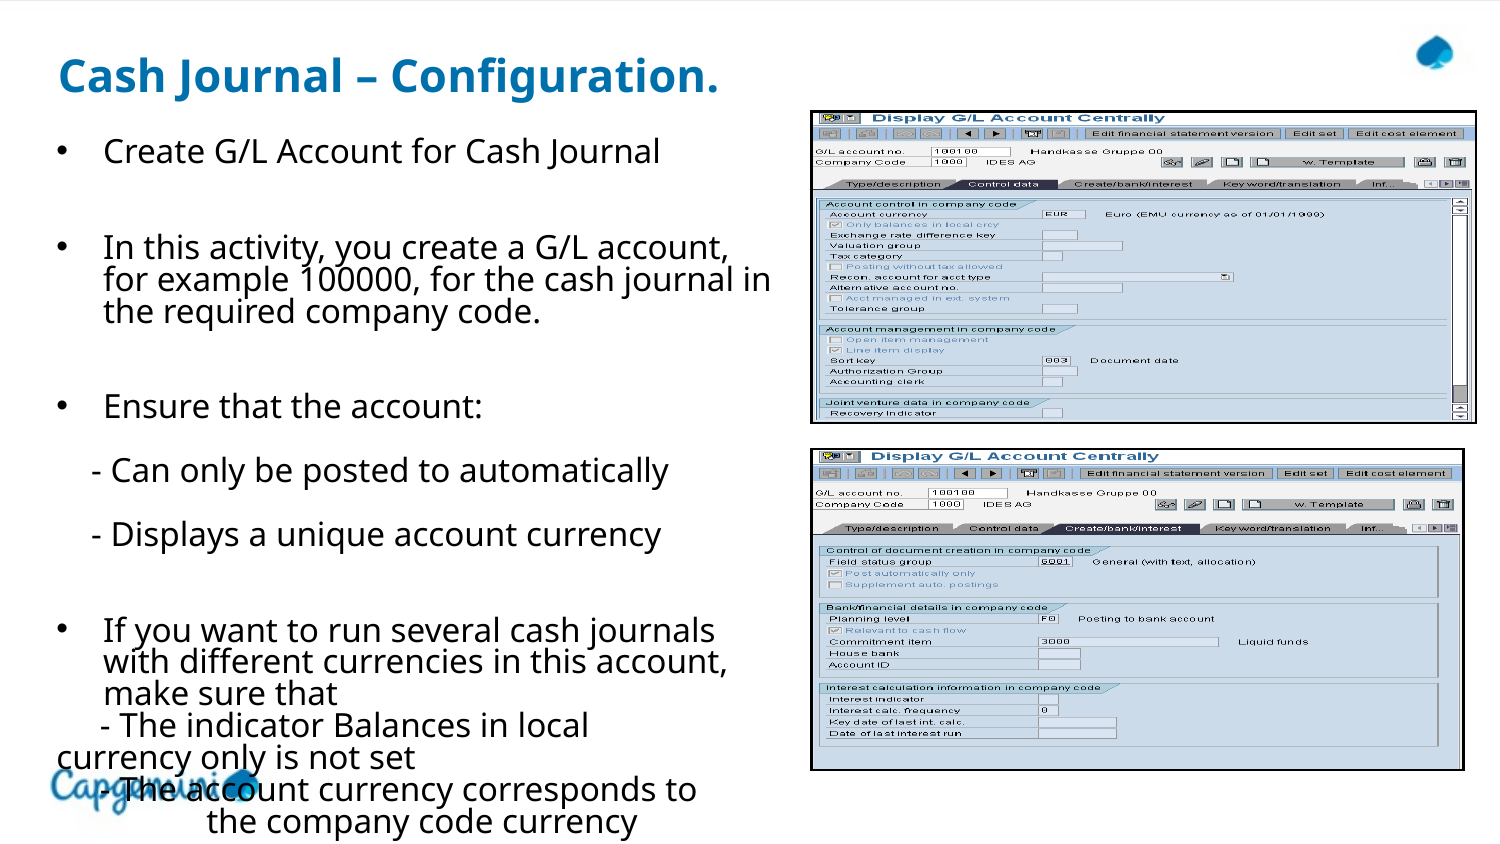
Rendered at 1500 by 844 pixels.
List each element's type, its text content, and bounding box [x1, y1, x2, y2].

title Cash Journal – Configuration. [57, 53, 863, 104]
text_box Create G/L Account for Cash Journal In this activity, you create a G/L account, for example 100000, for the cash journal in the required company code. Ensure that the account: - Can only be posted to automatically - Displays a unique account currency If you want to run several cash journals with different currencies in this account, make sure that - The indicator Balances in local currency only is not set - The account currency corresponds to the company code currency [41, 130, 792, 844]
picture [0, 0, 1500, 844]
